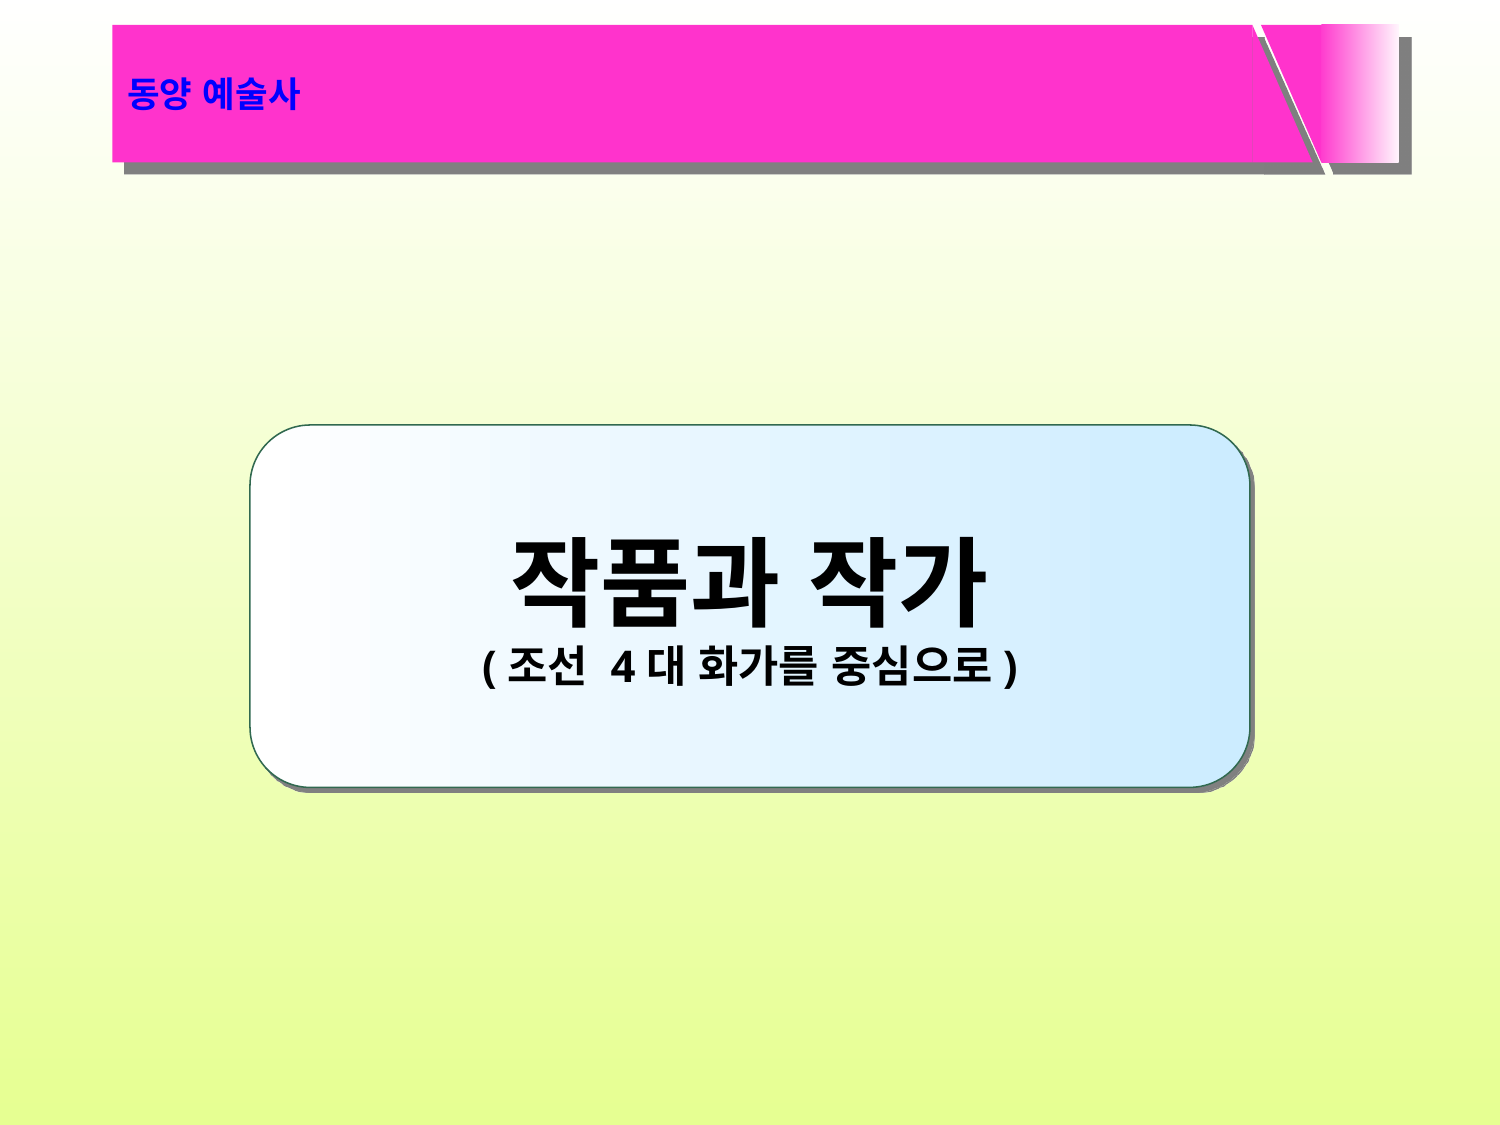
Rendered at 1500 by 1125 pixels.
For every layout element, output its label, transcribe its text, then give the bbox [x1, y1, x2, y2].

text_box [112, 24, 1399, 163]
text_box 작품과 작가 (조선 4대 화가를 중심으로) [249, 424, 1250, 788]
